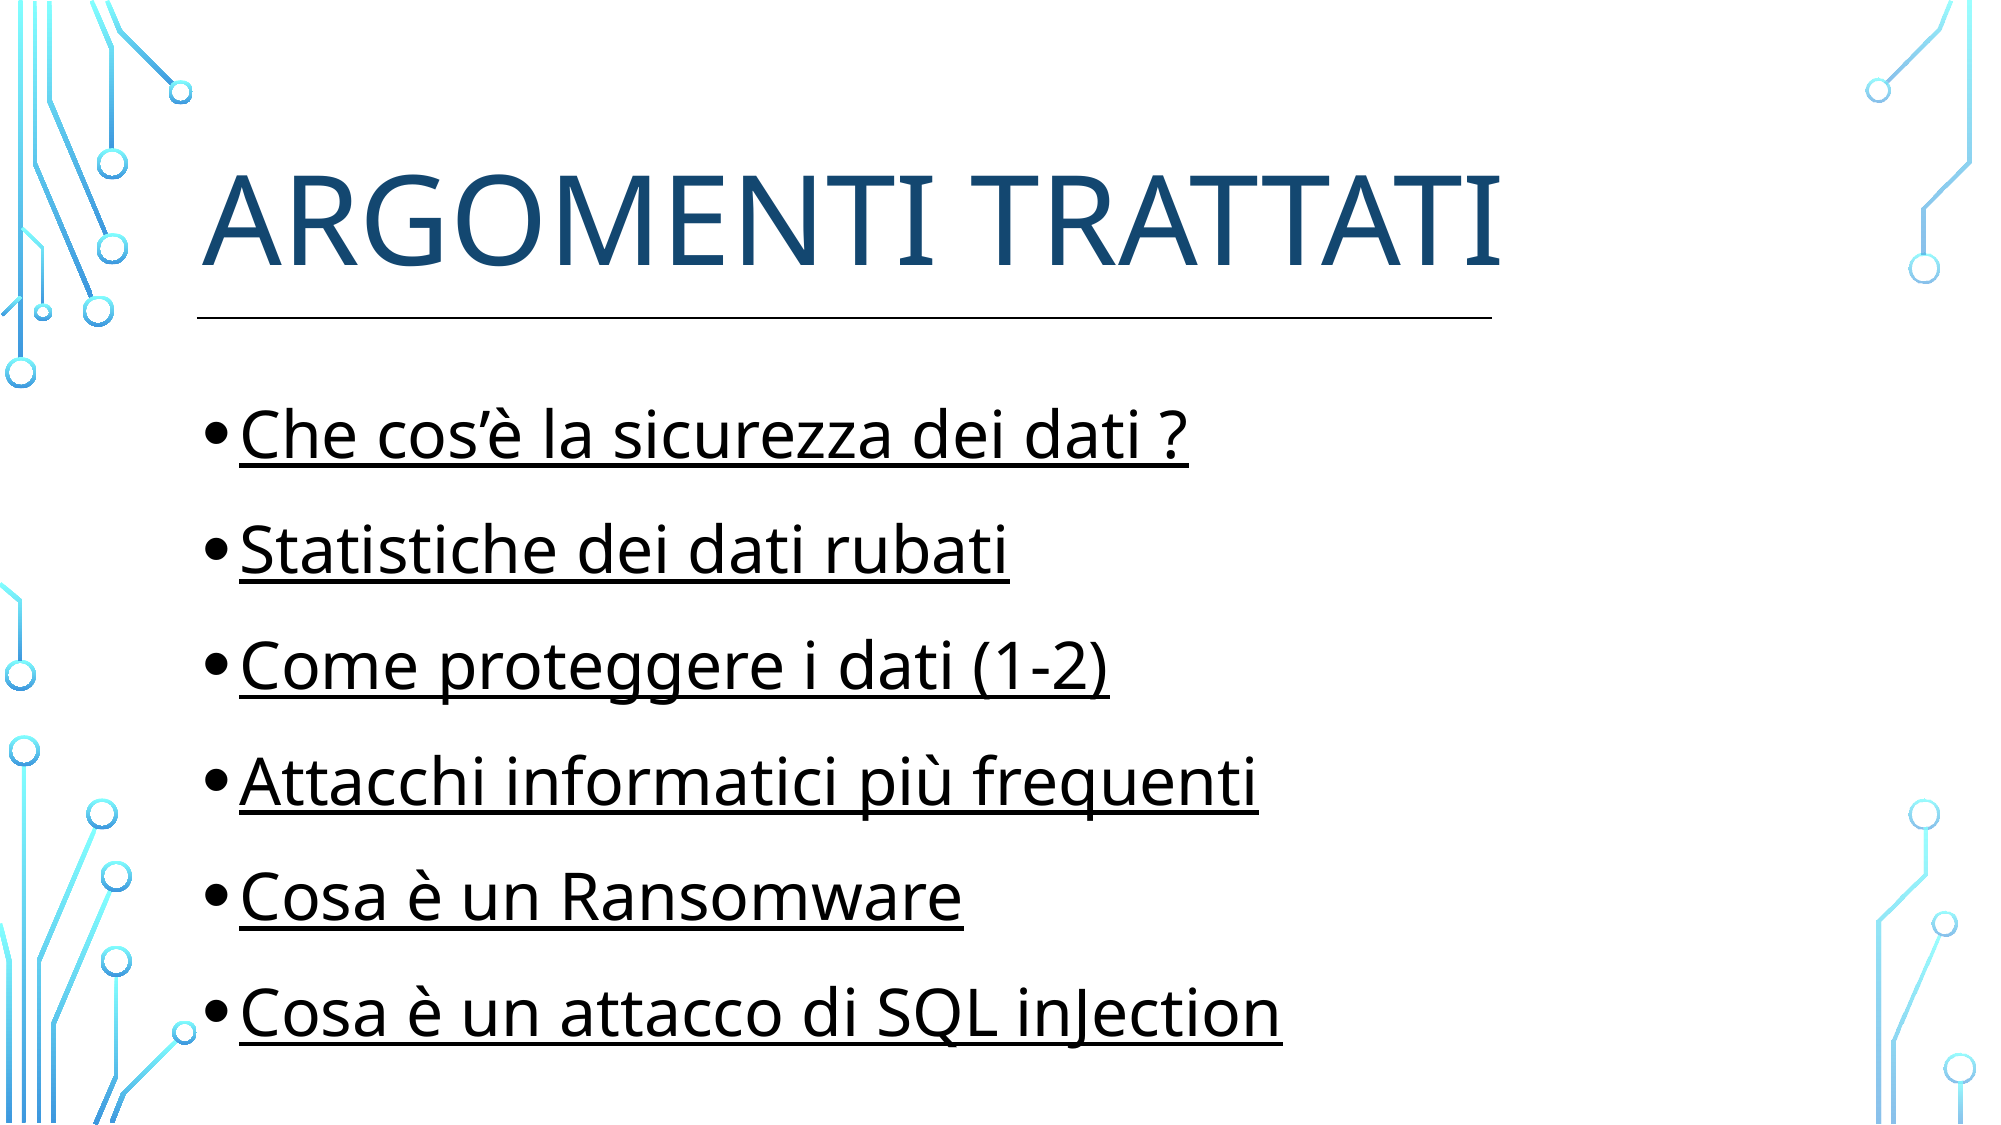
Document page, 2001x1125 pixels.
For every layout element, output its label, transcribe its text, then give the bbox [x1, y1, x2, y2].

list Che cos’è la sicurezza dei dati ? Statistiche dei dati rubati Come proteggere i dati (1-2) Attacchi informatici più frequenti Cosa è un Ransomware Cosa è un attacco di SQL inJection [187, 369, 1813, 1060]
title Argomenti trattati [187, 101, 1813, 350]
